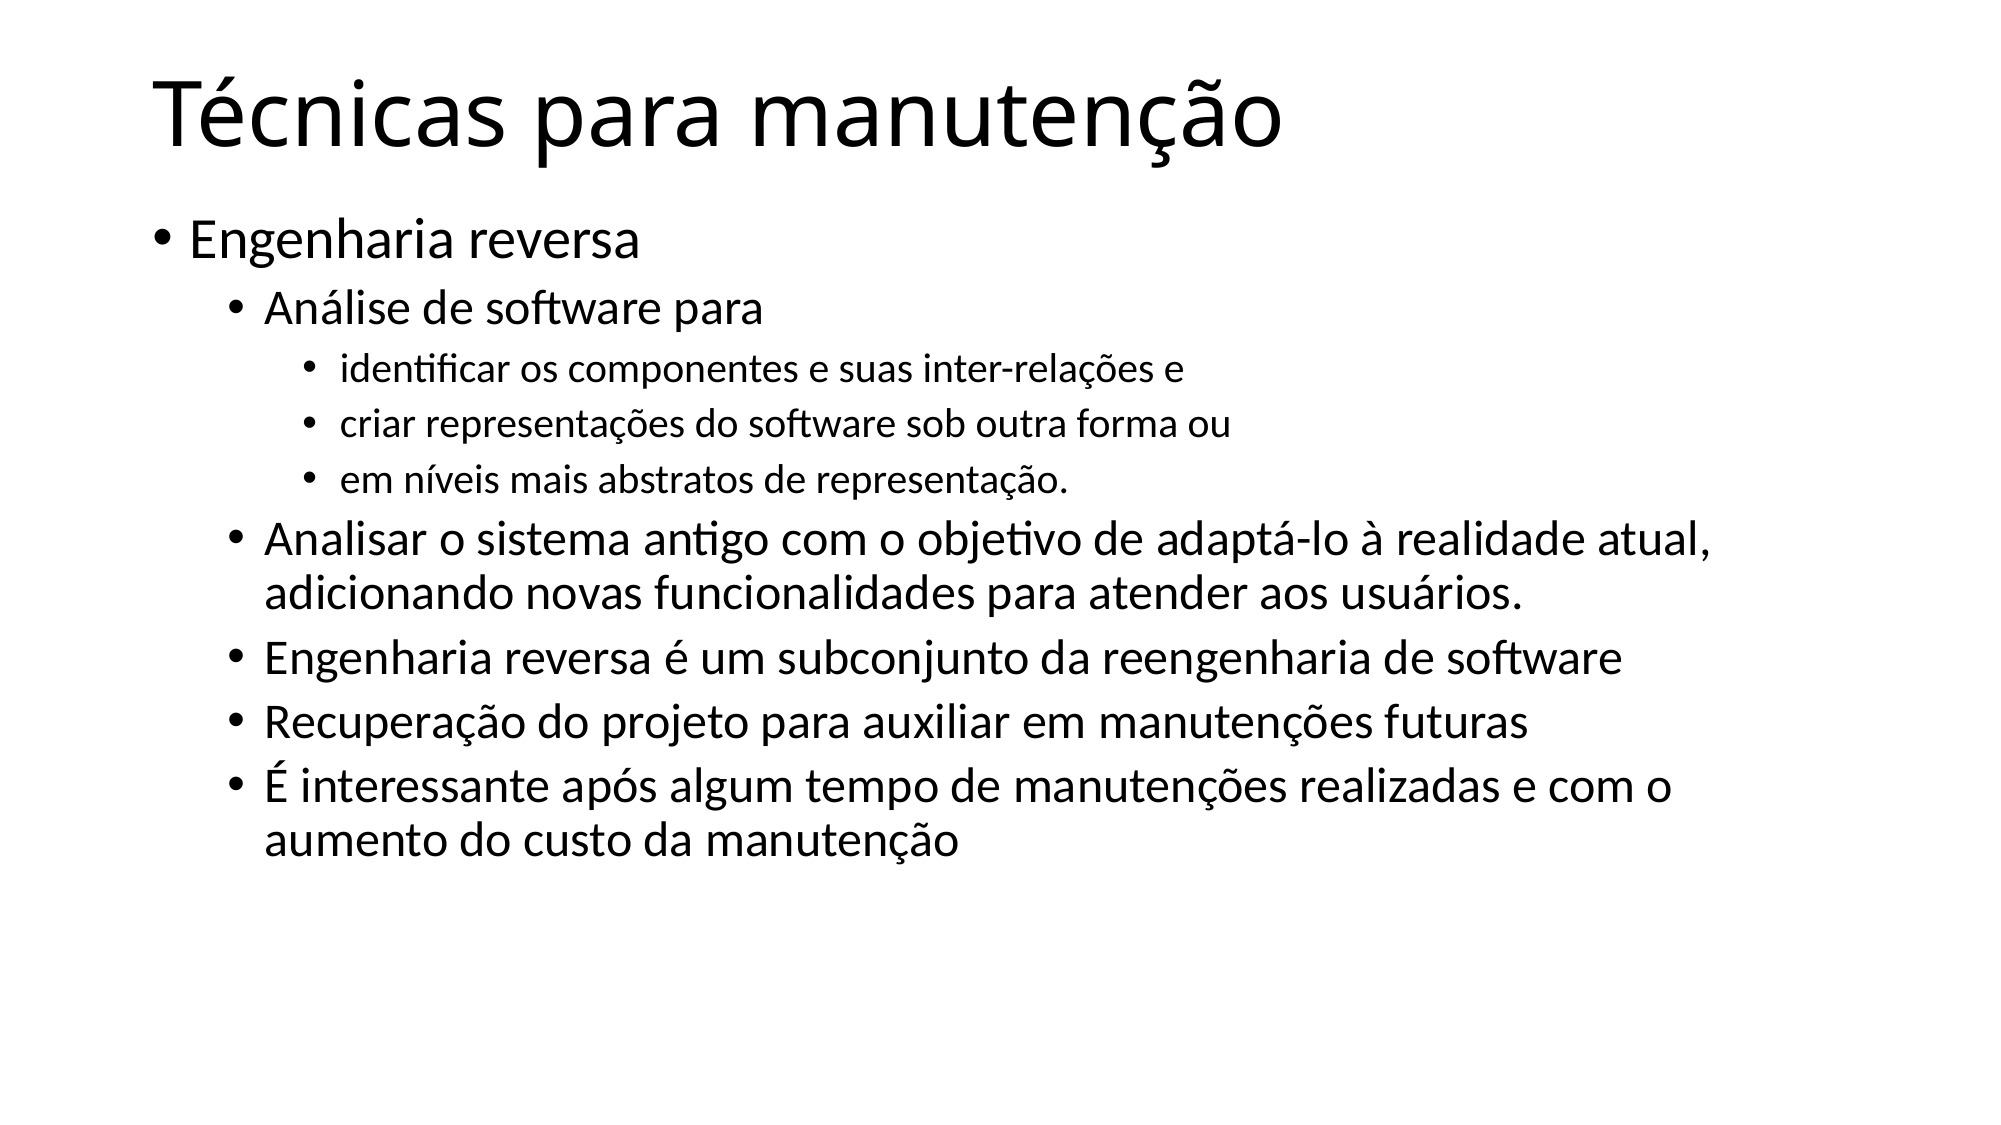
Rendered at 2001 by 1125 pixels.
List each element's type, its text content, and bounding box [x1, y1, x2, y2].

title Técnicas para manutenção [137, 59, 1863, 174]
list Engenharia reversa Análise de software para identificar os componentes e suas inter-relações e criar representações do software sob outra forma ou em níveis mais abstratos de representação. Analisar o sistema antigo com o objetivo de adaptá-lo à realidade atual, adicionando novas funcionalidades para atender aos usuários. Engenharia reversa é um subconjunto da reengenharia de software Recuperação do projeto para auxiliar em manutenções futuras É interessante após algum tempo de manutenções realizadas e com o aumento do custo da manutenção [137, 201, 1863, 1014]
